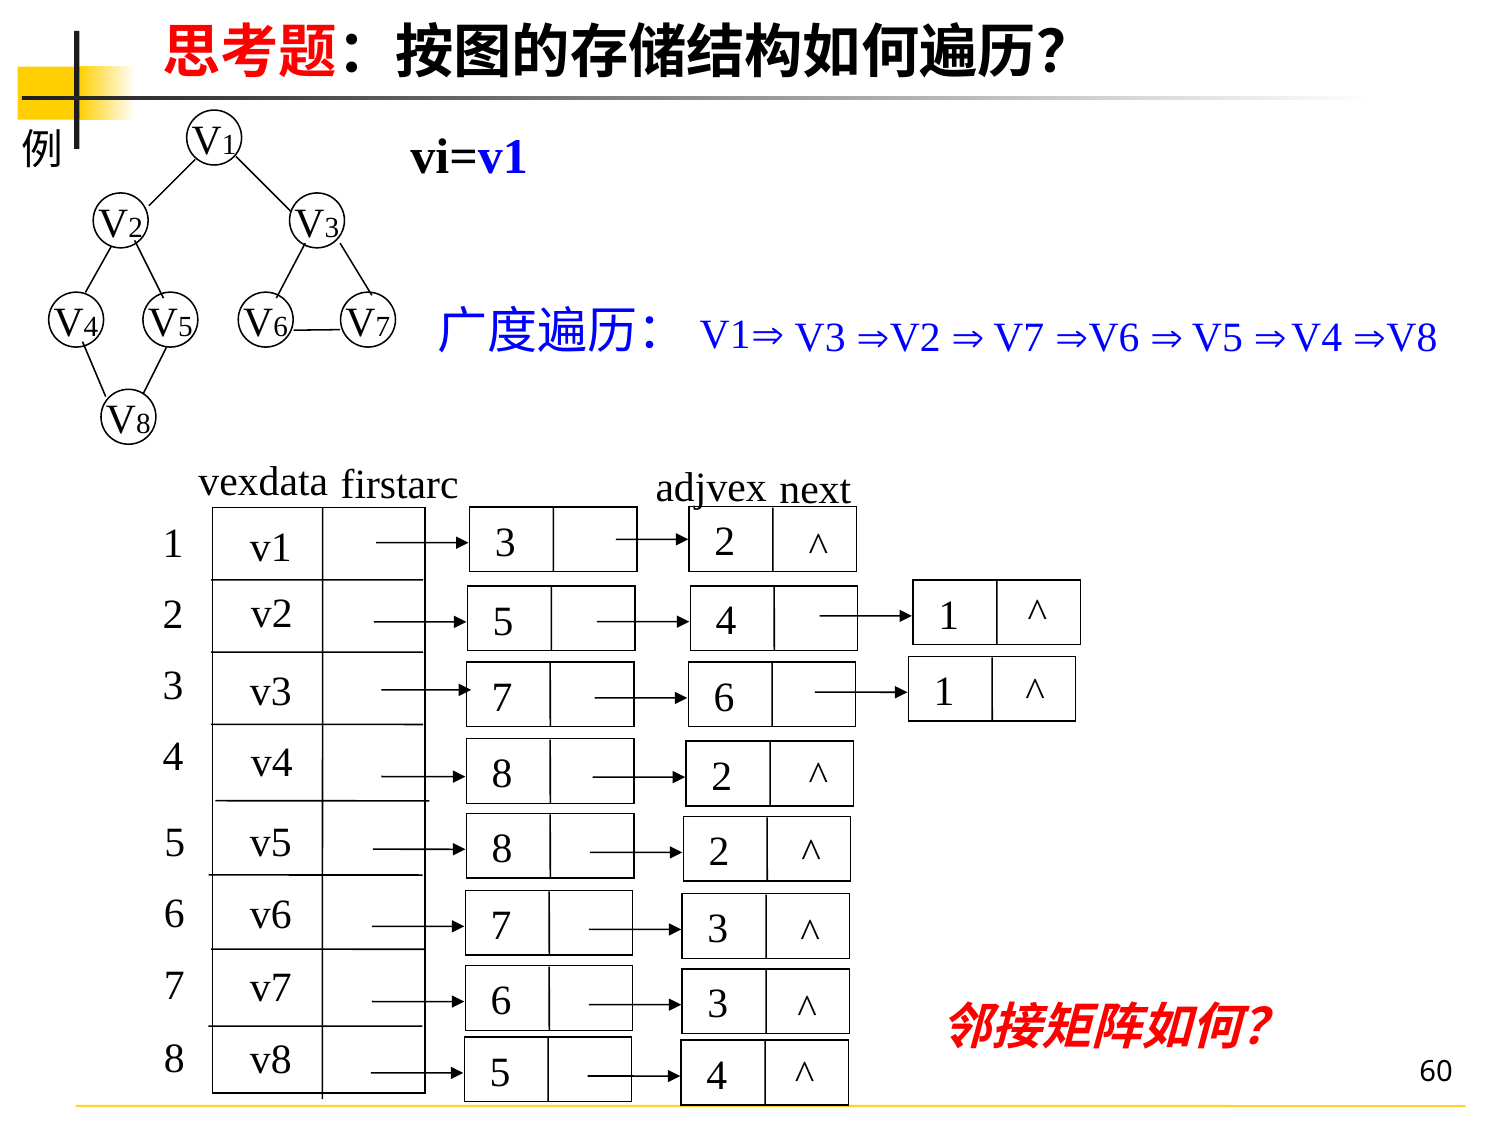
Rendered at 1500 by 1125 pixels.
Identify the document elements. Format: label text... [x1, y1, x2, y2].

text_box V6  [1073, 302, 1177, 368]
text_box V2  [875, 302, 978, 368]
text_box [5, 109, 396, 445]
text_box vi=v1 [399, 113, 1471, 192]
text_box 广度遍历：V1 [422, 291, 799, 366]
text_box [147, 445, 1081, 1107]
text_box V5  [1177, 302, 1276, 368]
text_box 邻接矩阵如何？ [1086, 987, 1353, 1063]
slide_number 60 [1155, 1024, 1468, 1100]
text_box V7  [978, 302, 1073, 368]
text_box V8 [1371, 302, 1453, 368]
text_box V4  [1276, 302, 1371, 368]
text_box 思考题：按图的存储结构如何遍历？ [147, 7, 1152, 92]
text_box V3  [779, 302, 875, 368]
